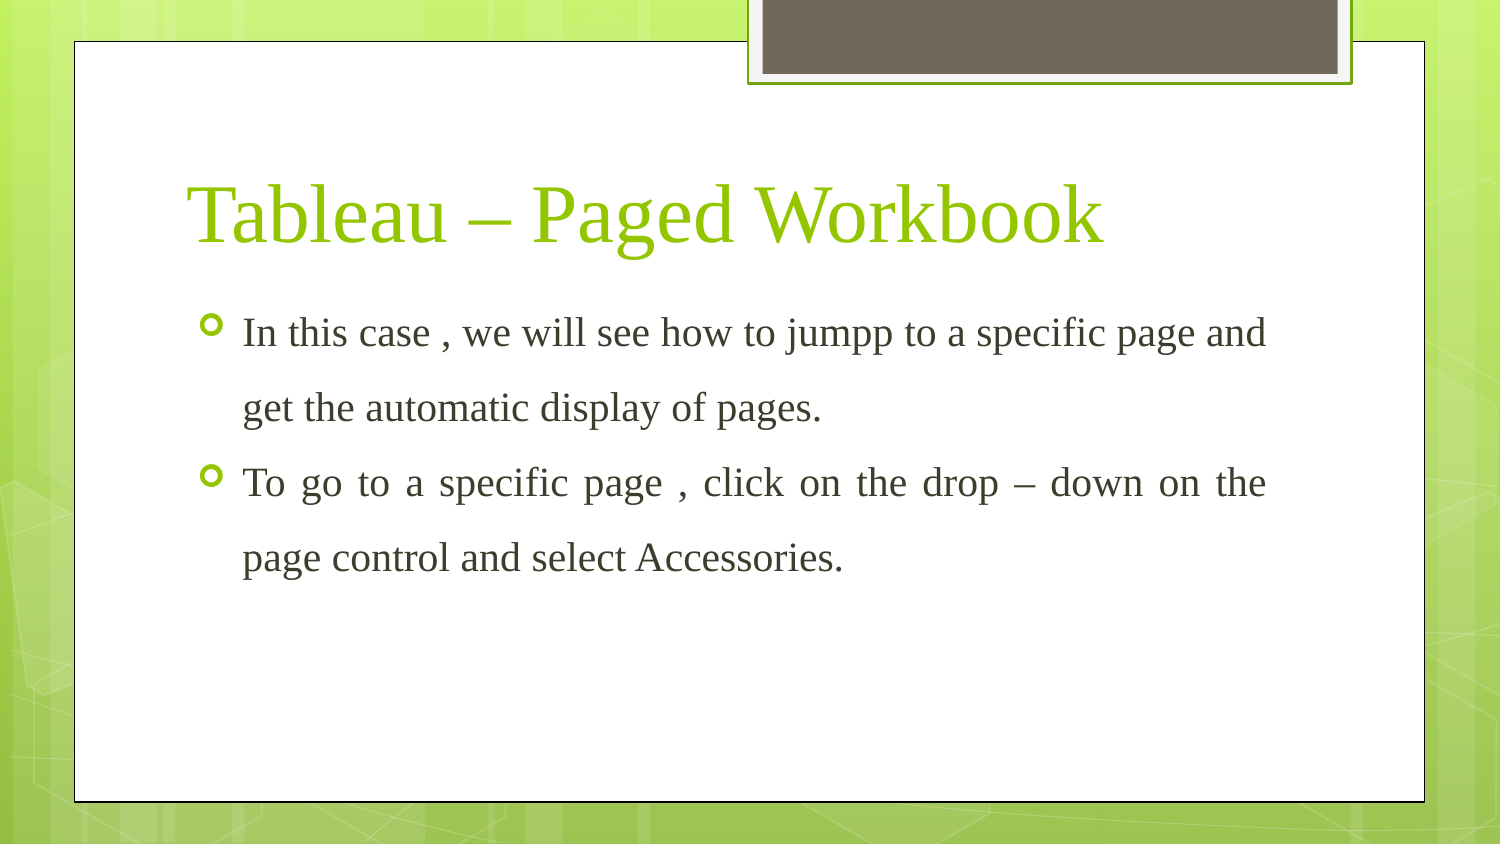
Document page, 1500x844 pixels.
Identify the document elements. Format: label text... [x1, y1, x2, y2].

list In this case , we will see how to jumpp to a specific page and get the automatic display of pages. To go to a specific page , click on the drop – down on the page control and select Accessories. [171, 271, 1283, 718]
title Tableau – Paged Workbook [171, 126, 1324, 267]
